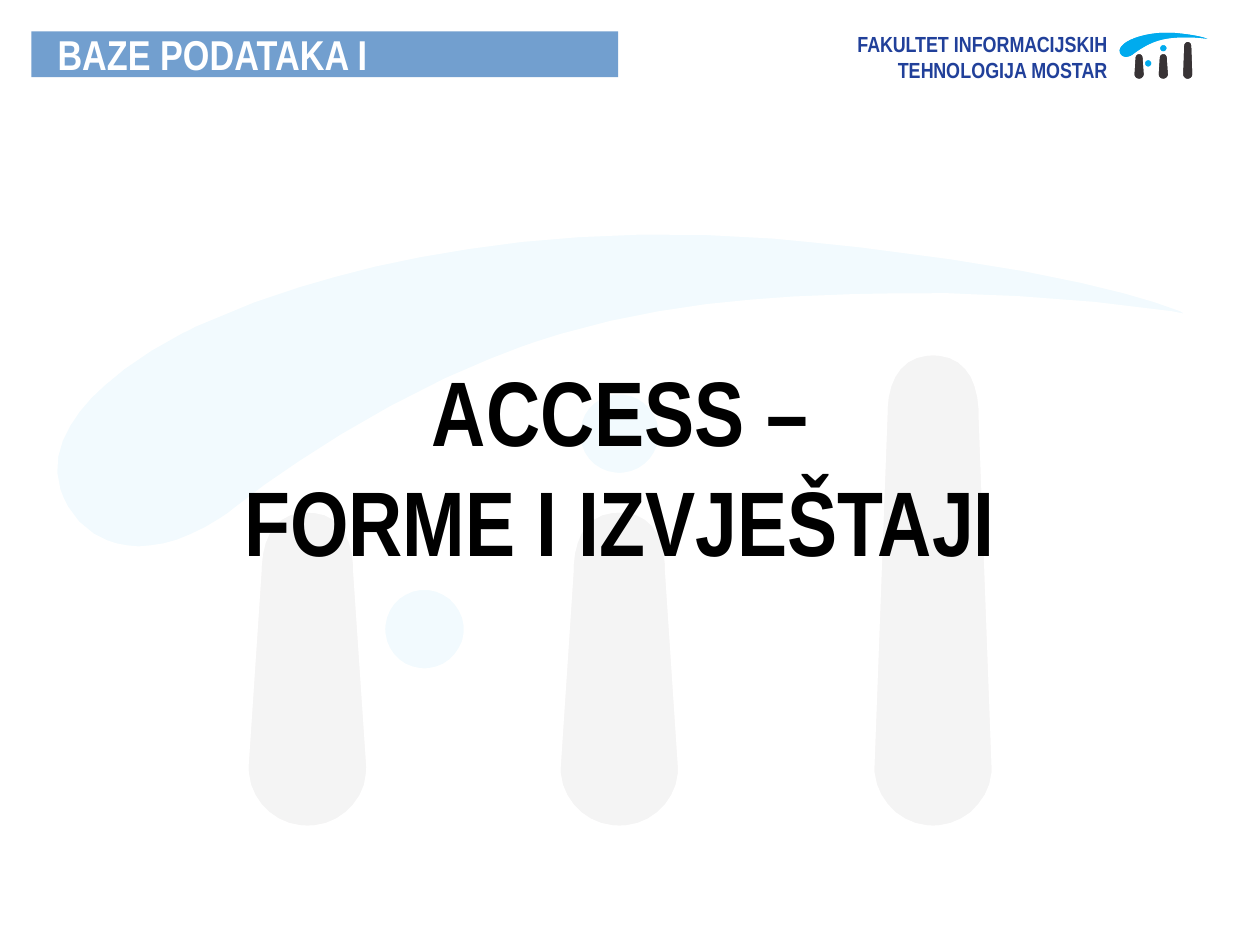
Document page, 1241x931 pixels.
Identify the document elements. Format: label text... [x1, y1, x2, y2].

text_box ACCESS – FORME I IZVJEŠTAJI [81, 300, 1159, 630]
